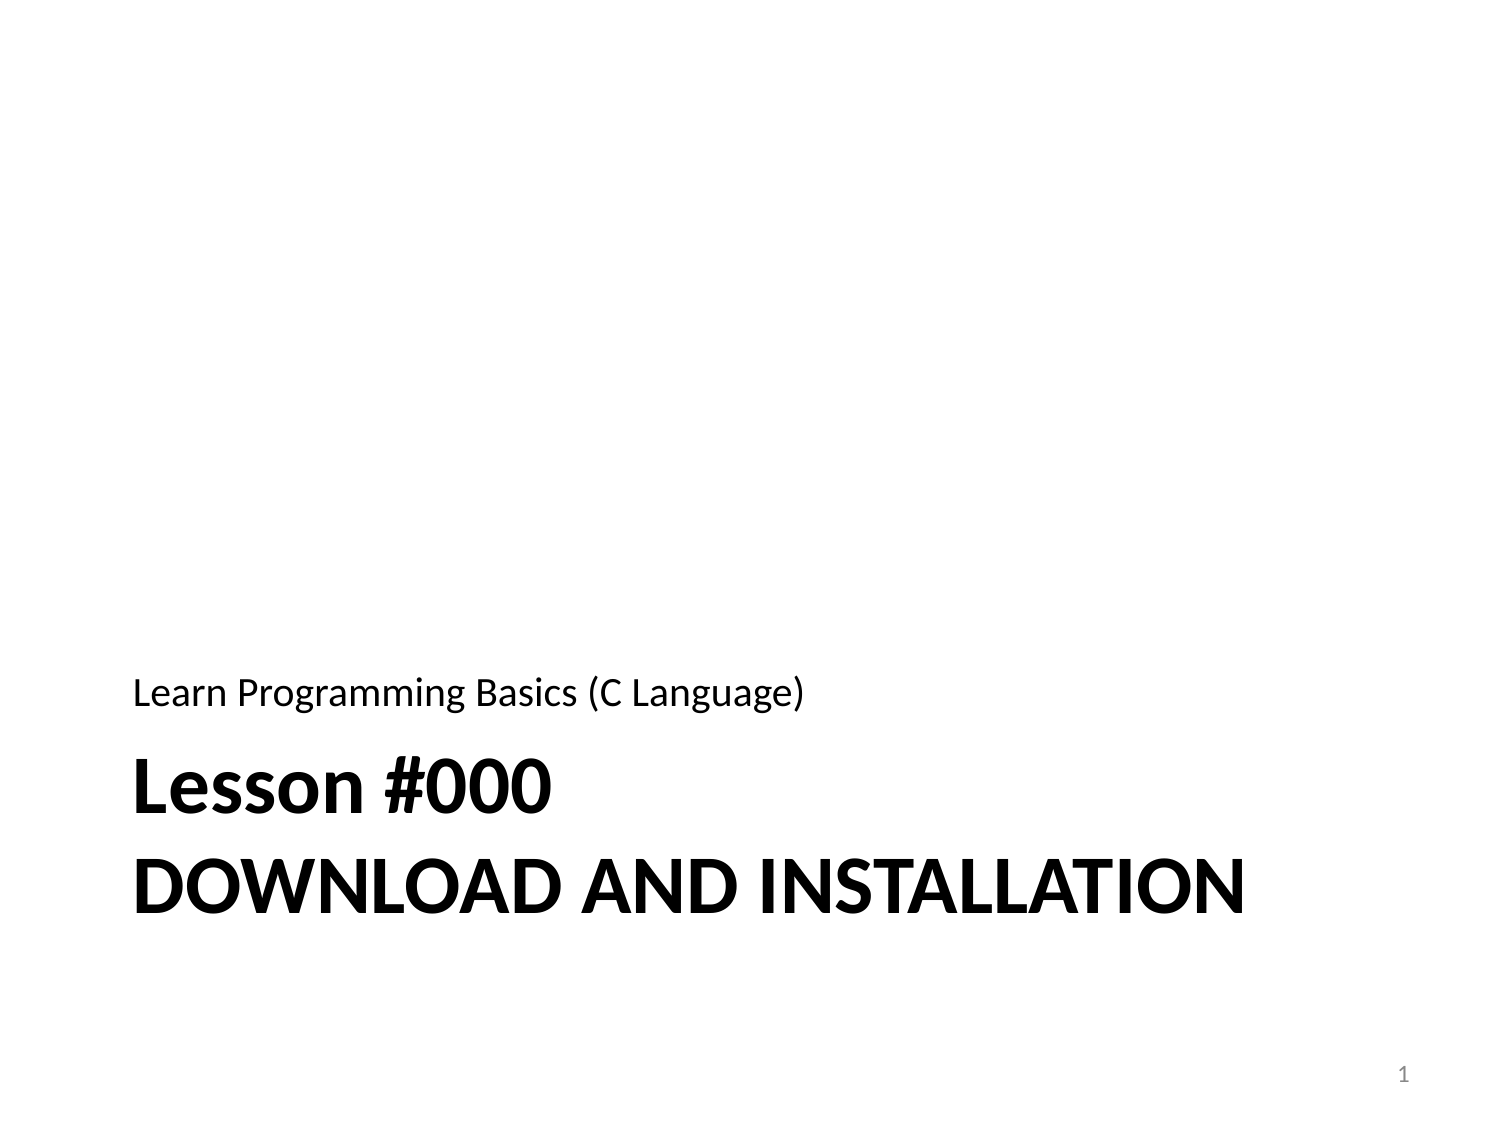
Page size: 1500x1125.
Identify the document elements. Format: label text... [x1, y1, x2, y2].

text_box Lesson #000 DOWNLOAD AND INSTALLATION [118, 723, 1394, 947]
text_box Learn Programming Basics (C Language) [118, 476, 1394, 723]
slide_number <number> [1074, 1042, 1425, 1103]
